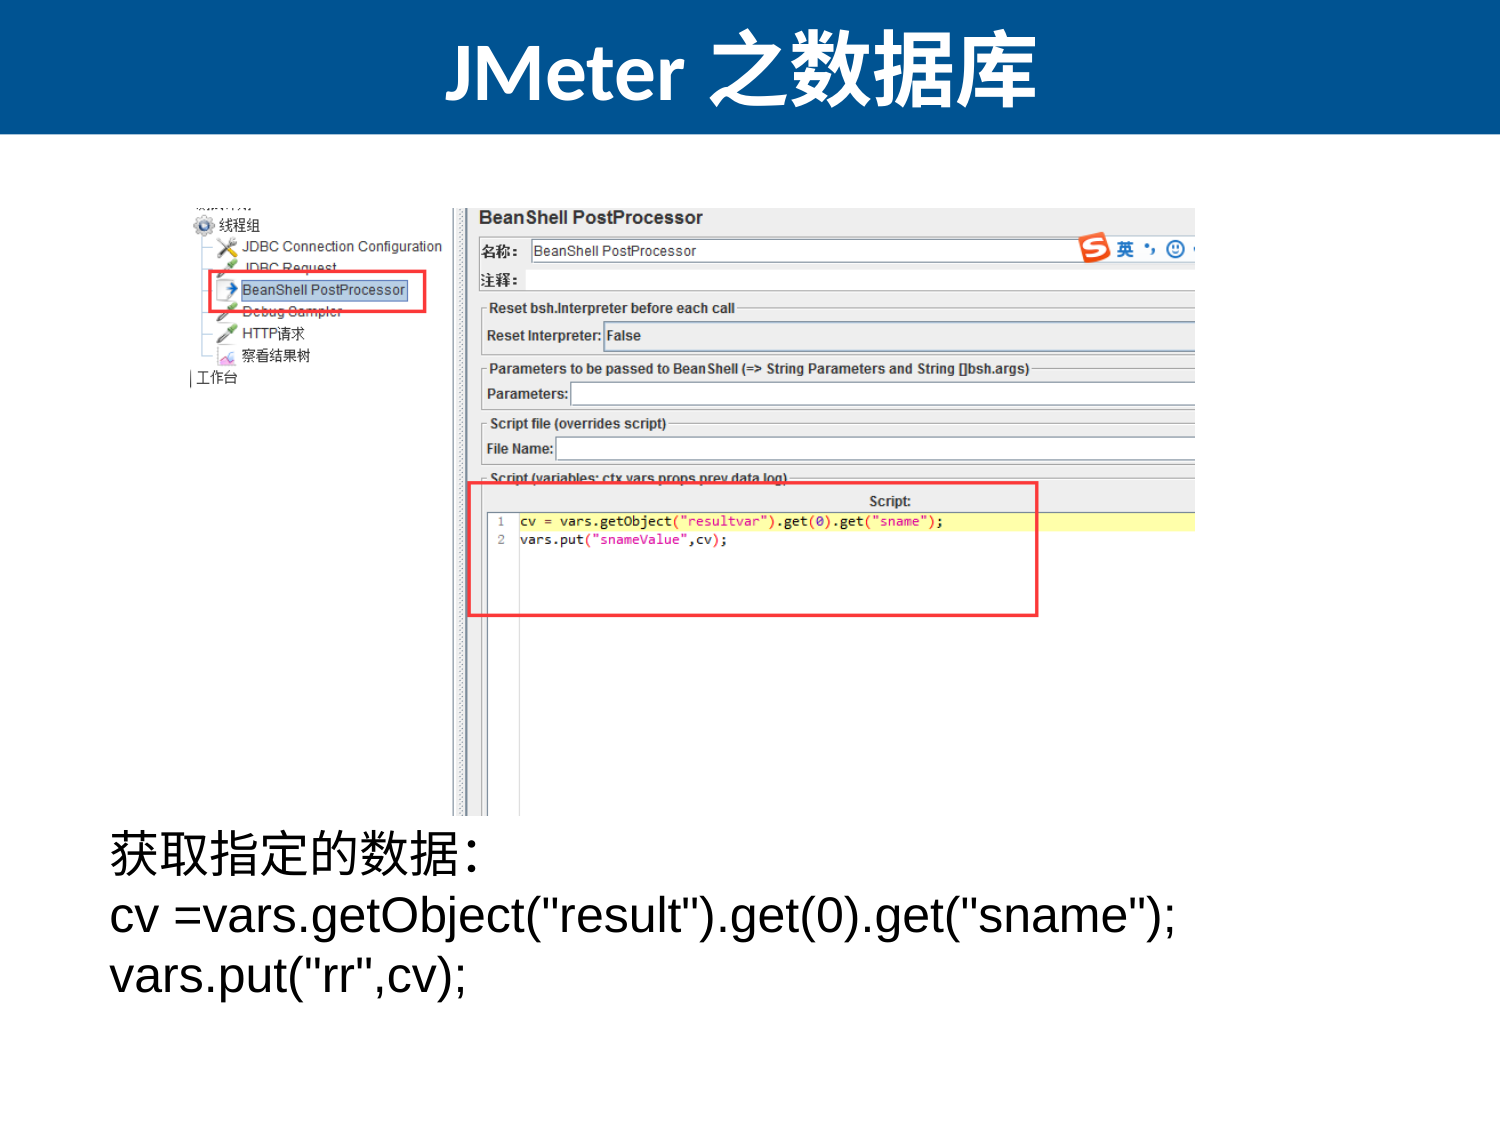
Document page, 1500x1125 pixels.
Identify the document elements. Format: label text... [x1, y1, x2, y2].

title JMeter之数据库 [2, 0, 1483, 169]
picture [190, 207, 1195, 816]
text_box 获取指定的数据： cv =vars.getObject("result").get(0).get("sname"); vars.put("rr",cv); [94, 814, 1459, 1010]
